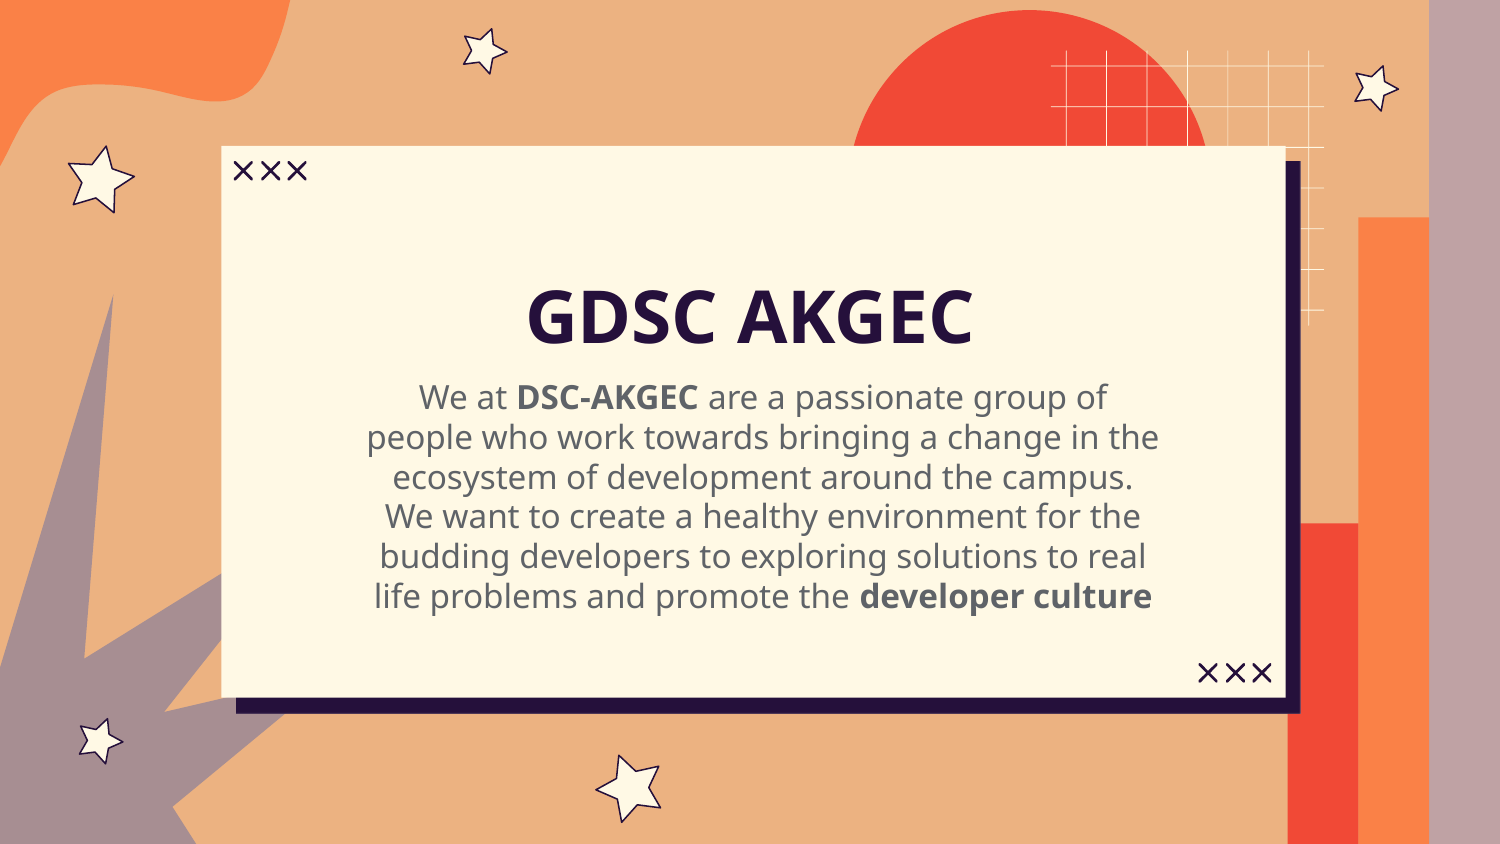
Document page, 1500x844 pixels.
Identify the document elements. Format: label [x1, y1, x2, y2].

text_box [221, 145, 1286, 698]
